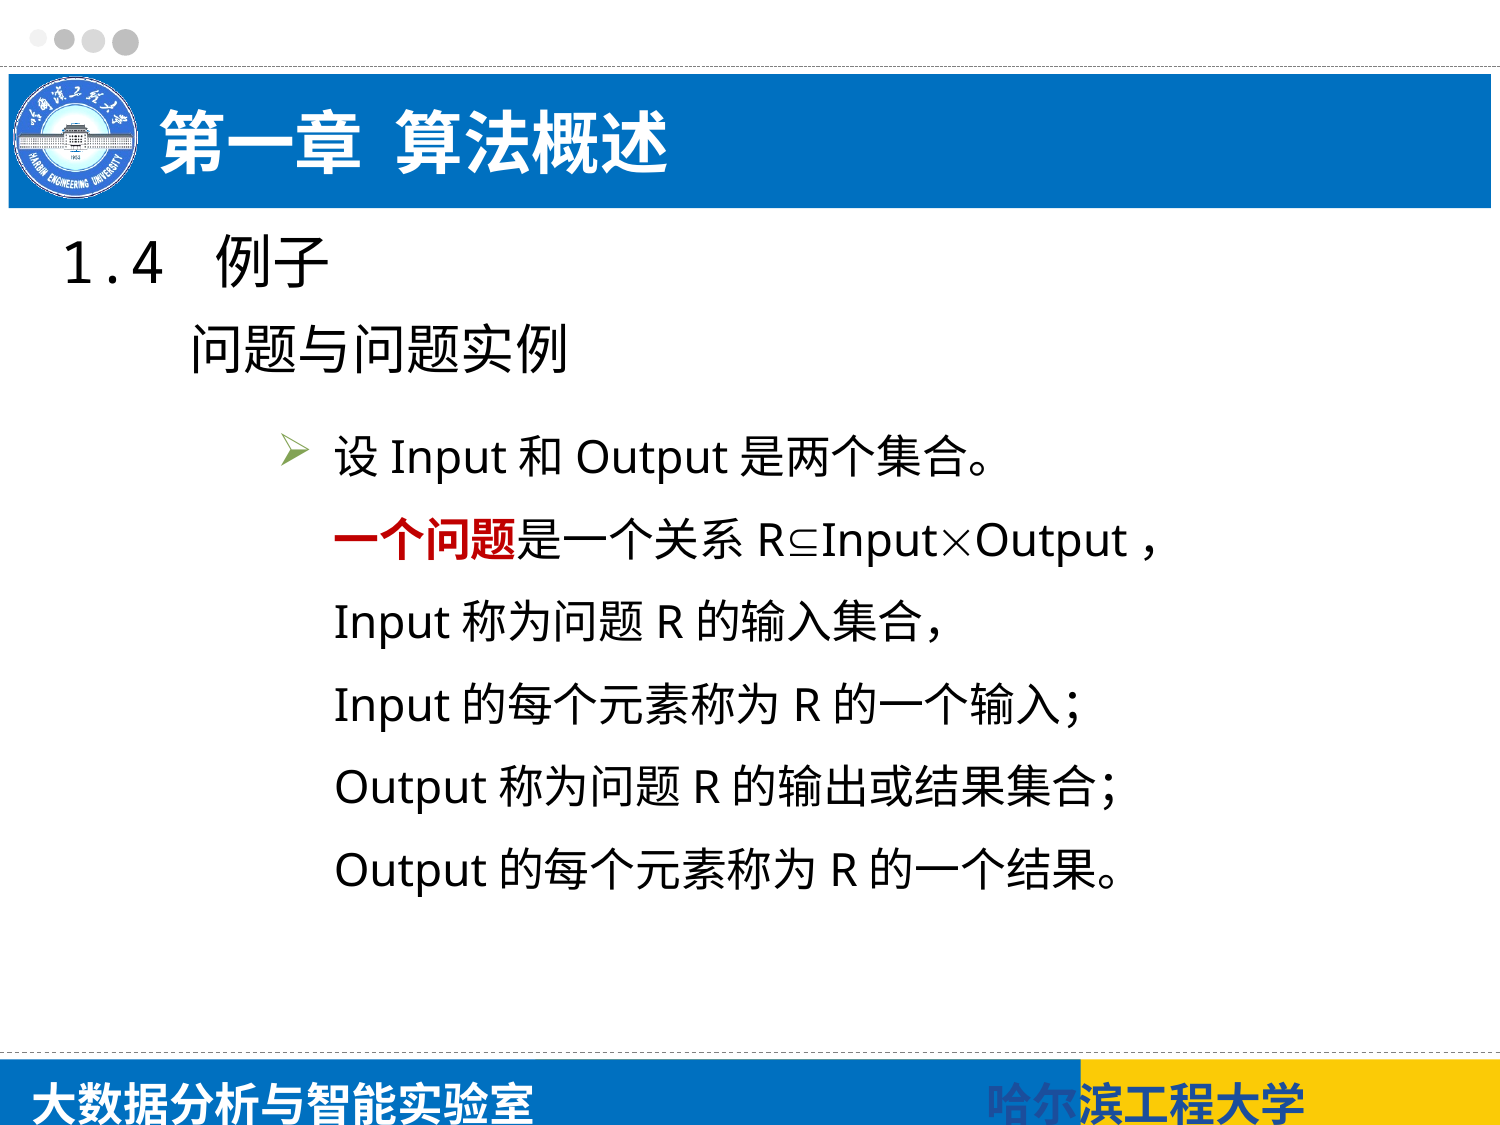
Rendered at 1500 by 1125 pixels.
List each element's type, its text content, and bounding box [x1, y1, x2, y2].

text_box 问题与问题实例 [174, 299, 700, 395]
text_box 设Input和Output是两个集合。 一个问题是一个关系RInputOutput， Input称为问题R的输入集合， Input的每个元素称为R的一个输入； Output称为问题R的输出或结果集合； Output的每个元素称为R的一个结果。 [262, 392, 1375, 931]
text_box 1.4 例子 [45, 217, 346, 303]
title 第一章 算法概述 [142, 76, 1425, 207]
